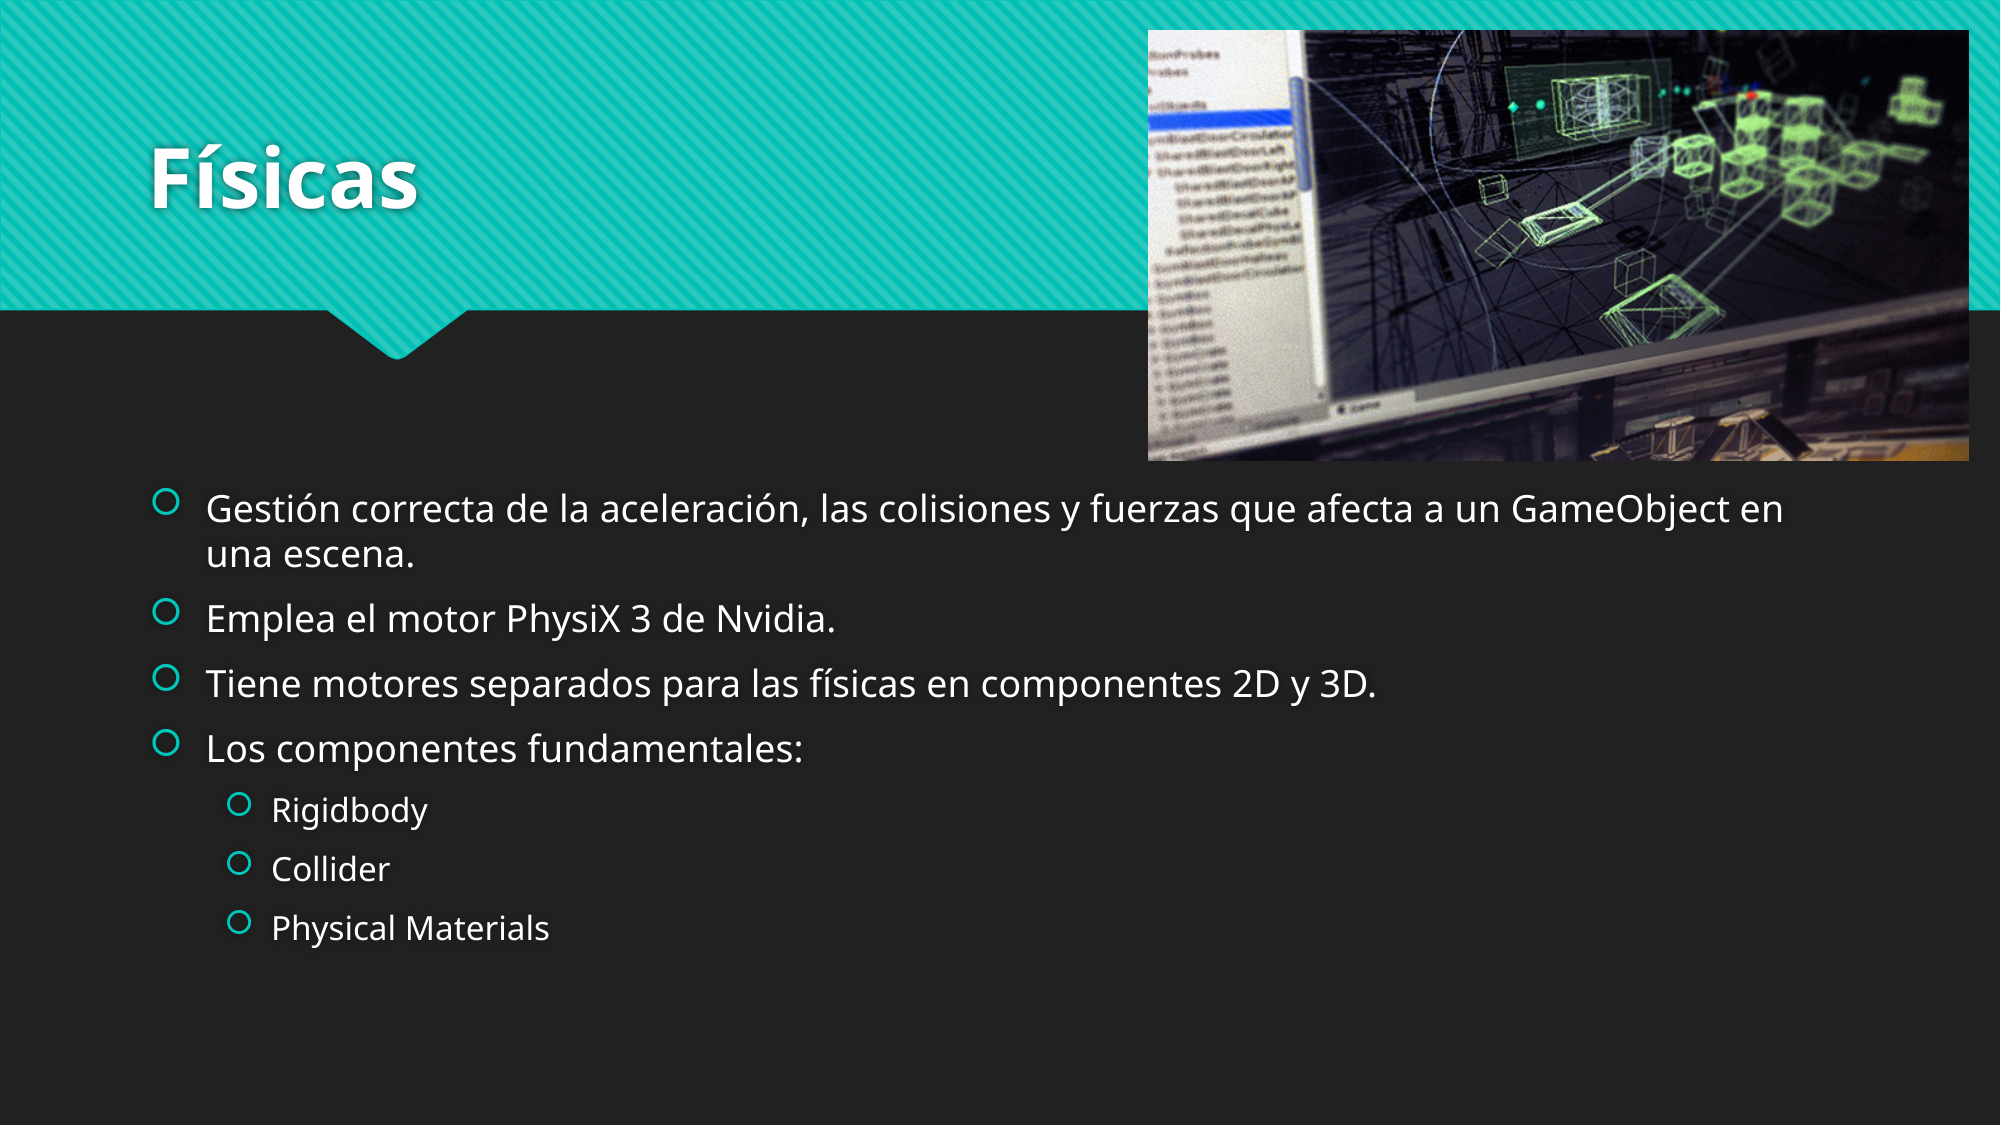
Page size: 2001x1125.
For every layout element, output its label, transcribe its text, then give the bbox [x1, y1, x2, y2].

picture [1148, 30, 1969, 461]
list Gestión correcta de la aceleración, las colisiones y fuerzas que afecta a un GameObject en una escena. Emplea el motor PhysiX 3 de Nvidia. Tiene motores separados para las físicas en componentes 2D y 3D. Los componentes fundamentales: Rigidbody Collider Physical Materials [134, 477, 1866, 962]
title Físicas [132, 73, 1148, 233]
